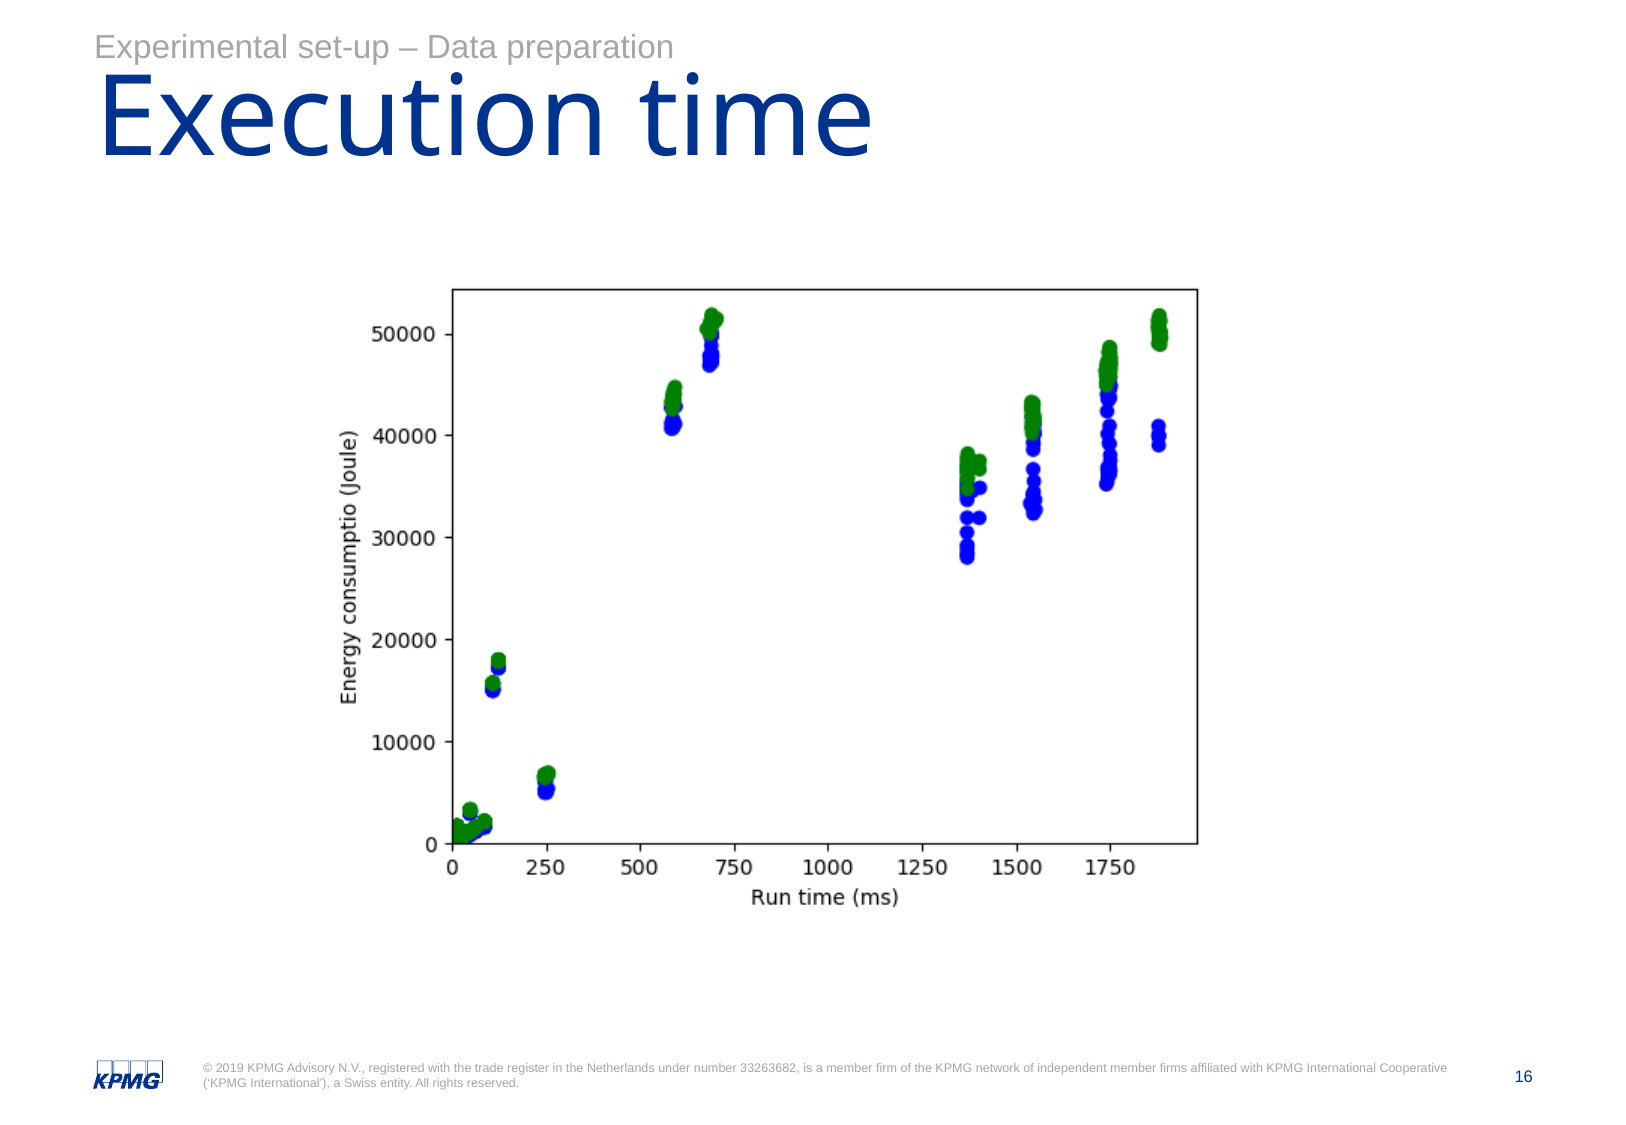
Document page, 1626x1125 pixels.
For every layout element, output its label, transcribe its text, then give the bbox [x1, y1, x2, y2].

list Experimental set-up – Data preparation [88, 29, 1534, 71]
picture [332, 202, 1293, 923]
title Execution time [89, 74, 1534, 194]
